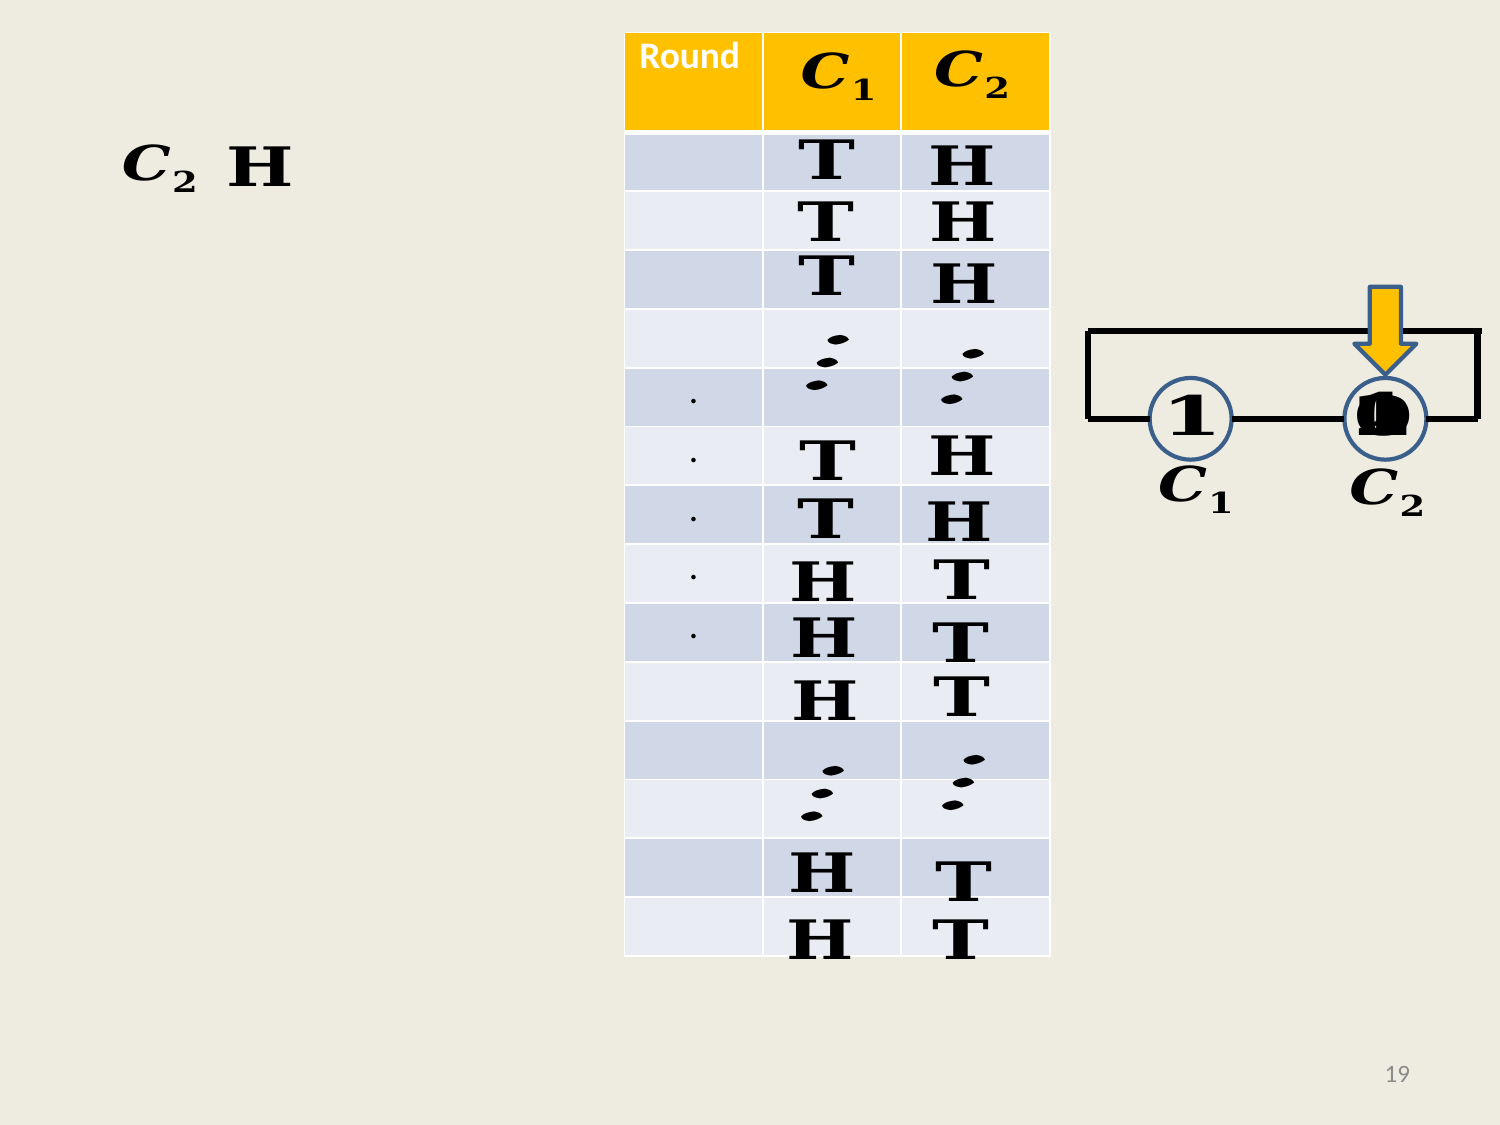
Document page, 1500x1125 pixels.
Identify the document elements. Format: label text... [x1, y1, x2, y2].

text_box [792, 131, 861, 494]
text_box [788, 553, 861, 906]
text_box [928, 137, 1000, 489]
list [75, 262, 1425, 1005]
slide_number 19 [1074, 1042, 1425, 1103]
text_box [1367, 284, 1404, 329]
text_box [1087, 330, 1482, 524]
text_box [927, 551, 997, 915]
